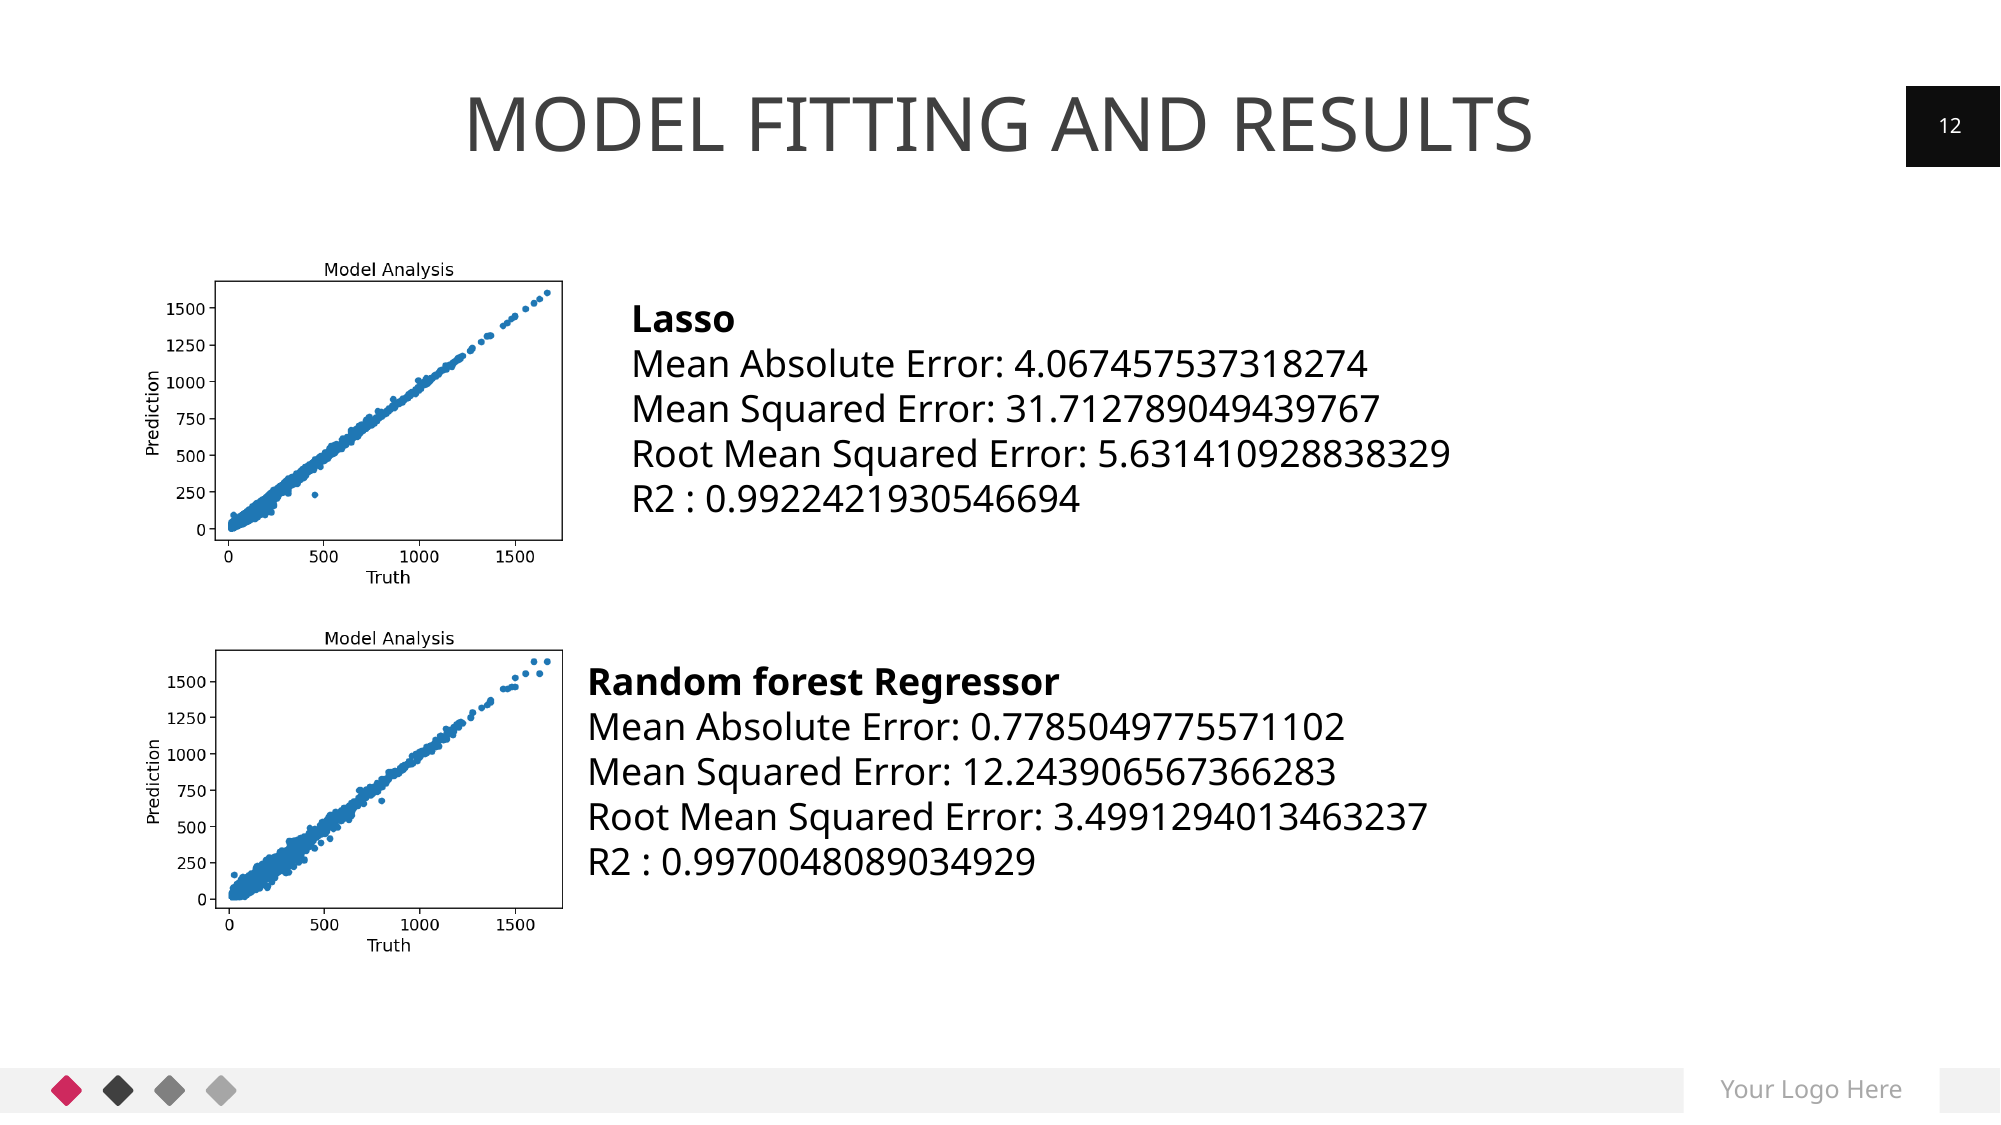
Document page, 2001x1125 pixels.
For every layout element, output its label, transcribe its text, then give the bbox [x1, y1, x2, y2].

footer Your Logo Here [1683, 1067, 1940, 1114]
picture [138, 624, 569, 961]
text_box Random forest Regressor Mean Absolute Error: 0.7785049775571102 Mean Squared Error: 12.243906567366283 Root Mean Squared Error: 3.4991294013463237 R2 : 0.9970048089034929 [572, 650, 1454, 891]
text_box Lasso Mean Absolute Error: 4.067457537318274 Mean Squared Error: 31.712789049439767 Root Mean Squared Error: 5.631410928838329 R2 : 0.9922421930546694 [616, 288, 1684, 528]
slide_number 12 [1915, 96, 1985, 157]
picture [137, 255, 569, 593]
title Model fitting and results [137, 86, 1863, 169]
